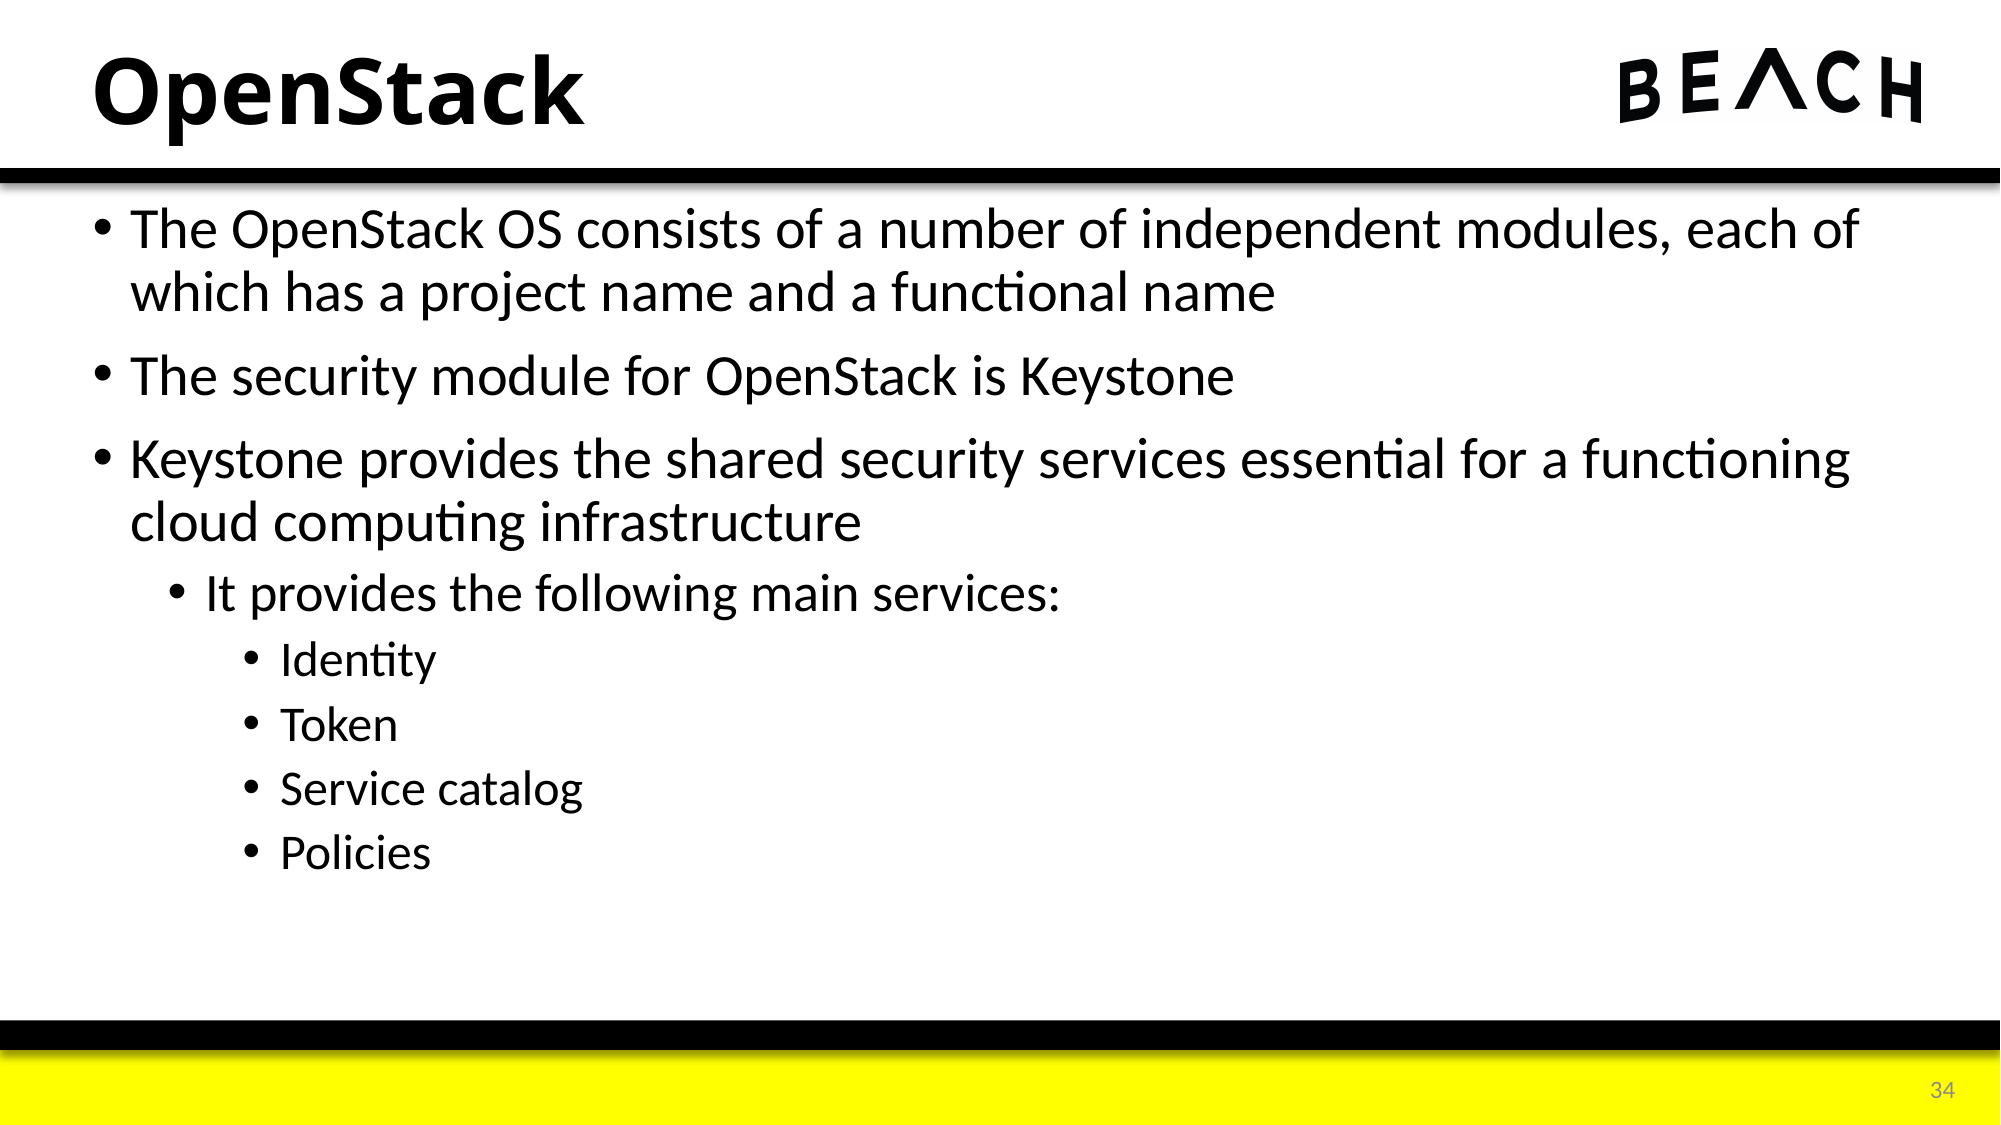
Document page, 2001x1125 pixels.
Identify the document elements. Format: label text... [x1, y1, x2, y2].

text_box [0, 167, 2000, 184]
text_box OpenStack [74, 10, 1425, 179]
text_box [0, 1020, 2000, 1125]
list The OpenStack OS consists of a number of independent modules, each of which has a project name and a functional name The security module for OpenStack is Keystone Keystone provides the shared security services essential for a functioning cloud computing infrastructure It provides the following main services: Identity Token Service catalog Policies [77, 190, 1921, 990]
picture [1620, 48, 1921, 124]
